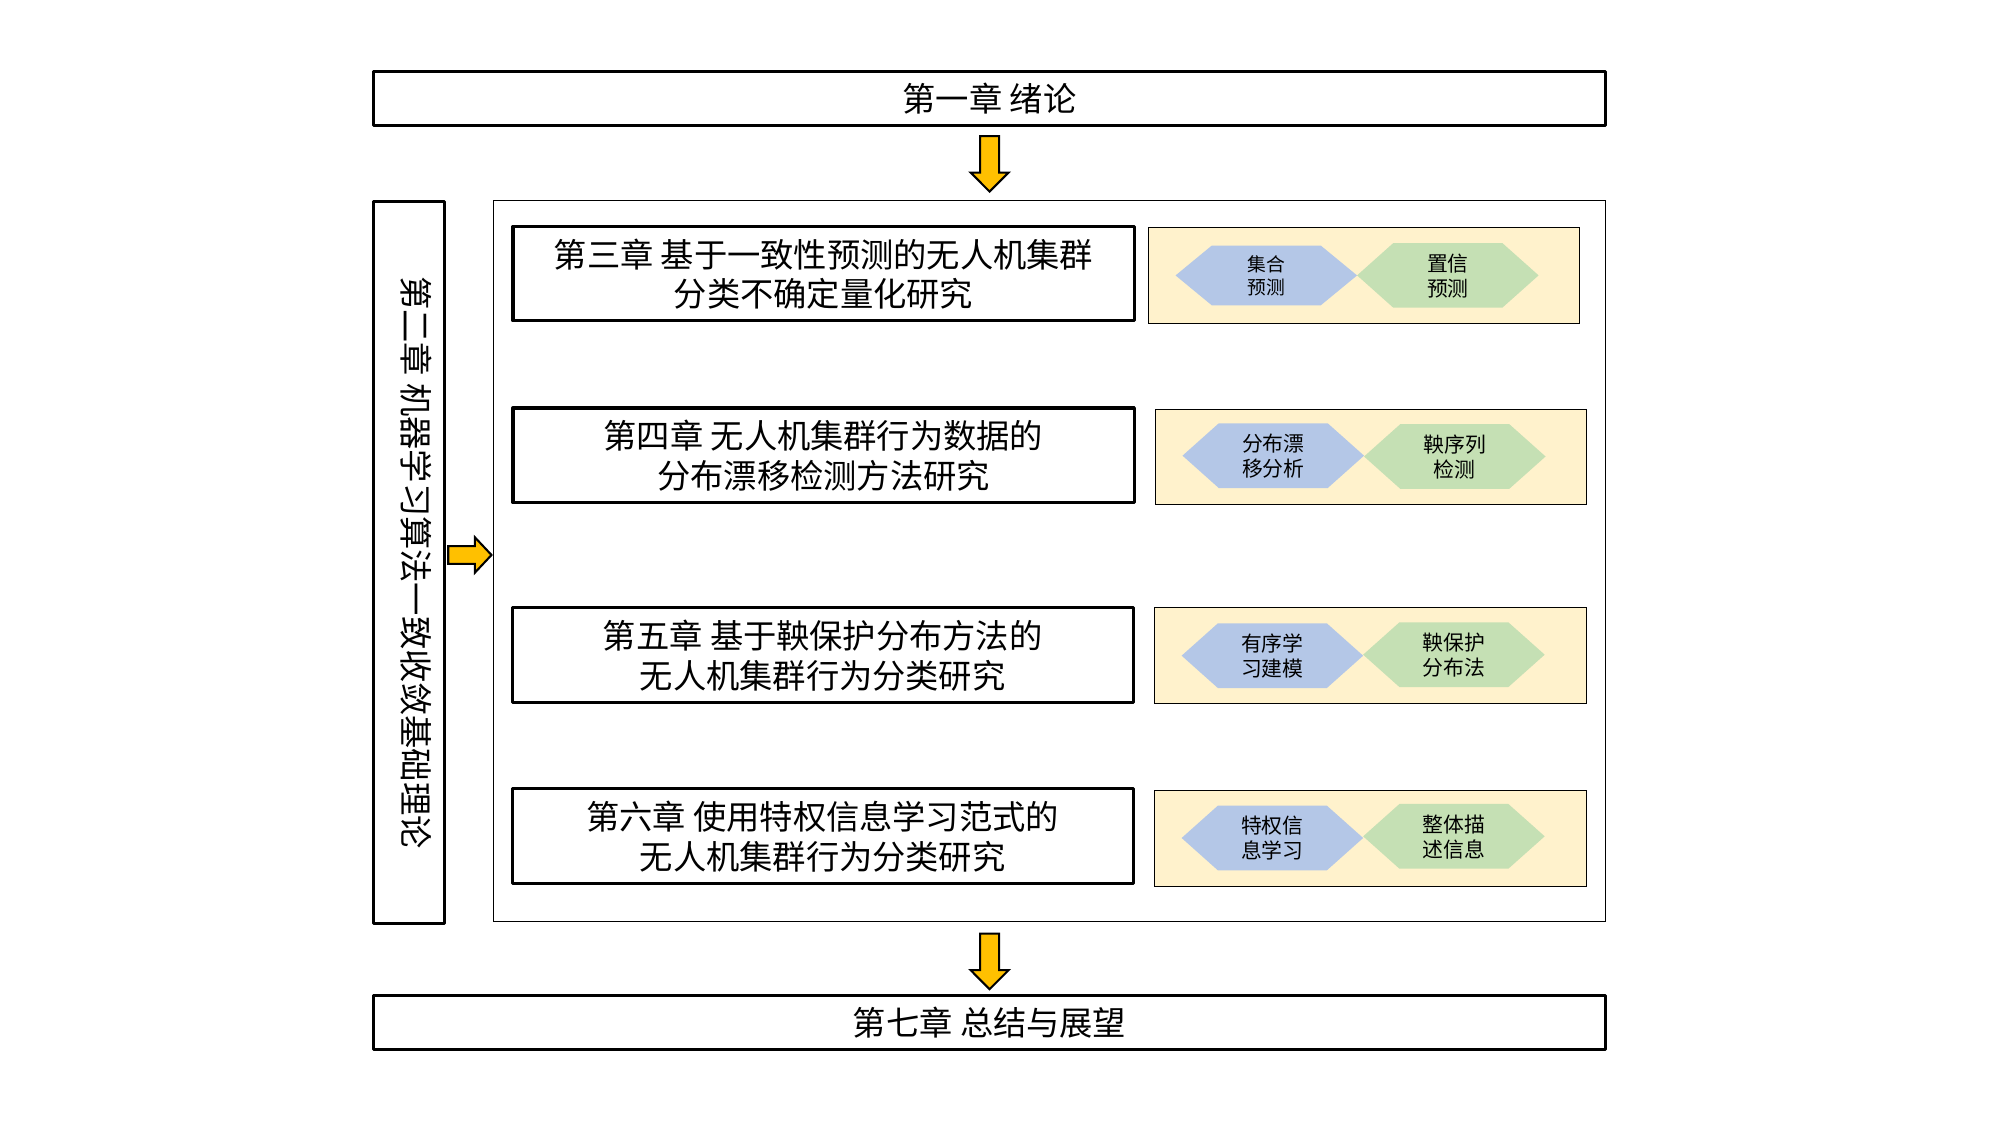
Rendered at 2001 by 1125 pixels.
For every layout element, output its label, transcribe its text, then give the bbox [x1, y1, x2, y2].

text_box [968, 135, 1012, 194]
text_box 第五章 基于鞅保护分布方法的 无人机集群行为分类研究 [512, 607, 1134, 703]
text_box 第六章 使用特权信息学习范式的 无人机集群行为分类研究 [512, 788, 1134, 884]
text_box [1155, 409, 1587, 505]
text_box [1154, 790, 1587, 887]
text_box 鞅序列 检测 [1364, 424, 1546, 489]
text_box 分布漂移分析 [1182, 423, 1364, 489]
text_box [447, 534, 493, 576]
text_box 特权信息学习 [1181, 805, 1364, 871]
text_box 第一章 绪论 [373, 71, 1606, 126]
text_box 有序学习建模 [1181, 623, 1364, 689]
text_box [493, 200, 1606, 922]
text_box 第七章 总结与展望 [373, 995, 1606, 1050]
text_box [968, 932, 1012, 991]
text_box [1154, 607, 1587, 704]
text_box 第四章 无人机集群行为数据的 分布漂移检测方法研究 [512, 407, 1135, 503]
text_box 置信 预测 [1357, 243, 1539, 308]
text_box 第三章 基于一致性预测的无人机集群 分类不确定量化研究 [512, 226, 1135, 321]
text_box 集合 预测 [1175, 245, 1357, 306]
text_box 第二章 机器学习算法一致收敛基础理论 [373, 201, 445, 924]
text_box [1148, 227, 1580, 324]
text_box 整体描 述信息 [1363, 803, 1545, 869]
text_box 鞅保护分布法 [1363, 622, 1545, 688]
